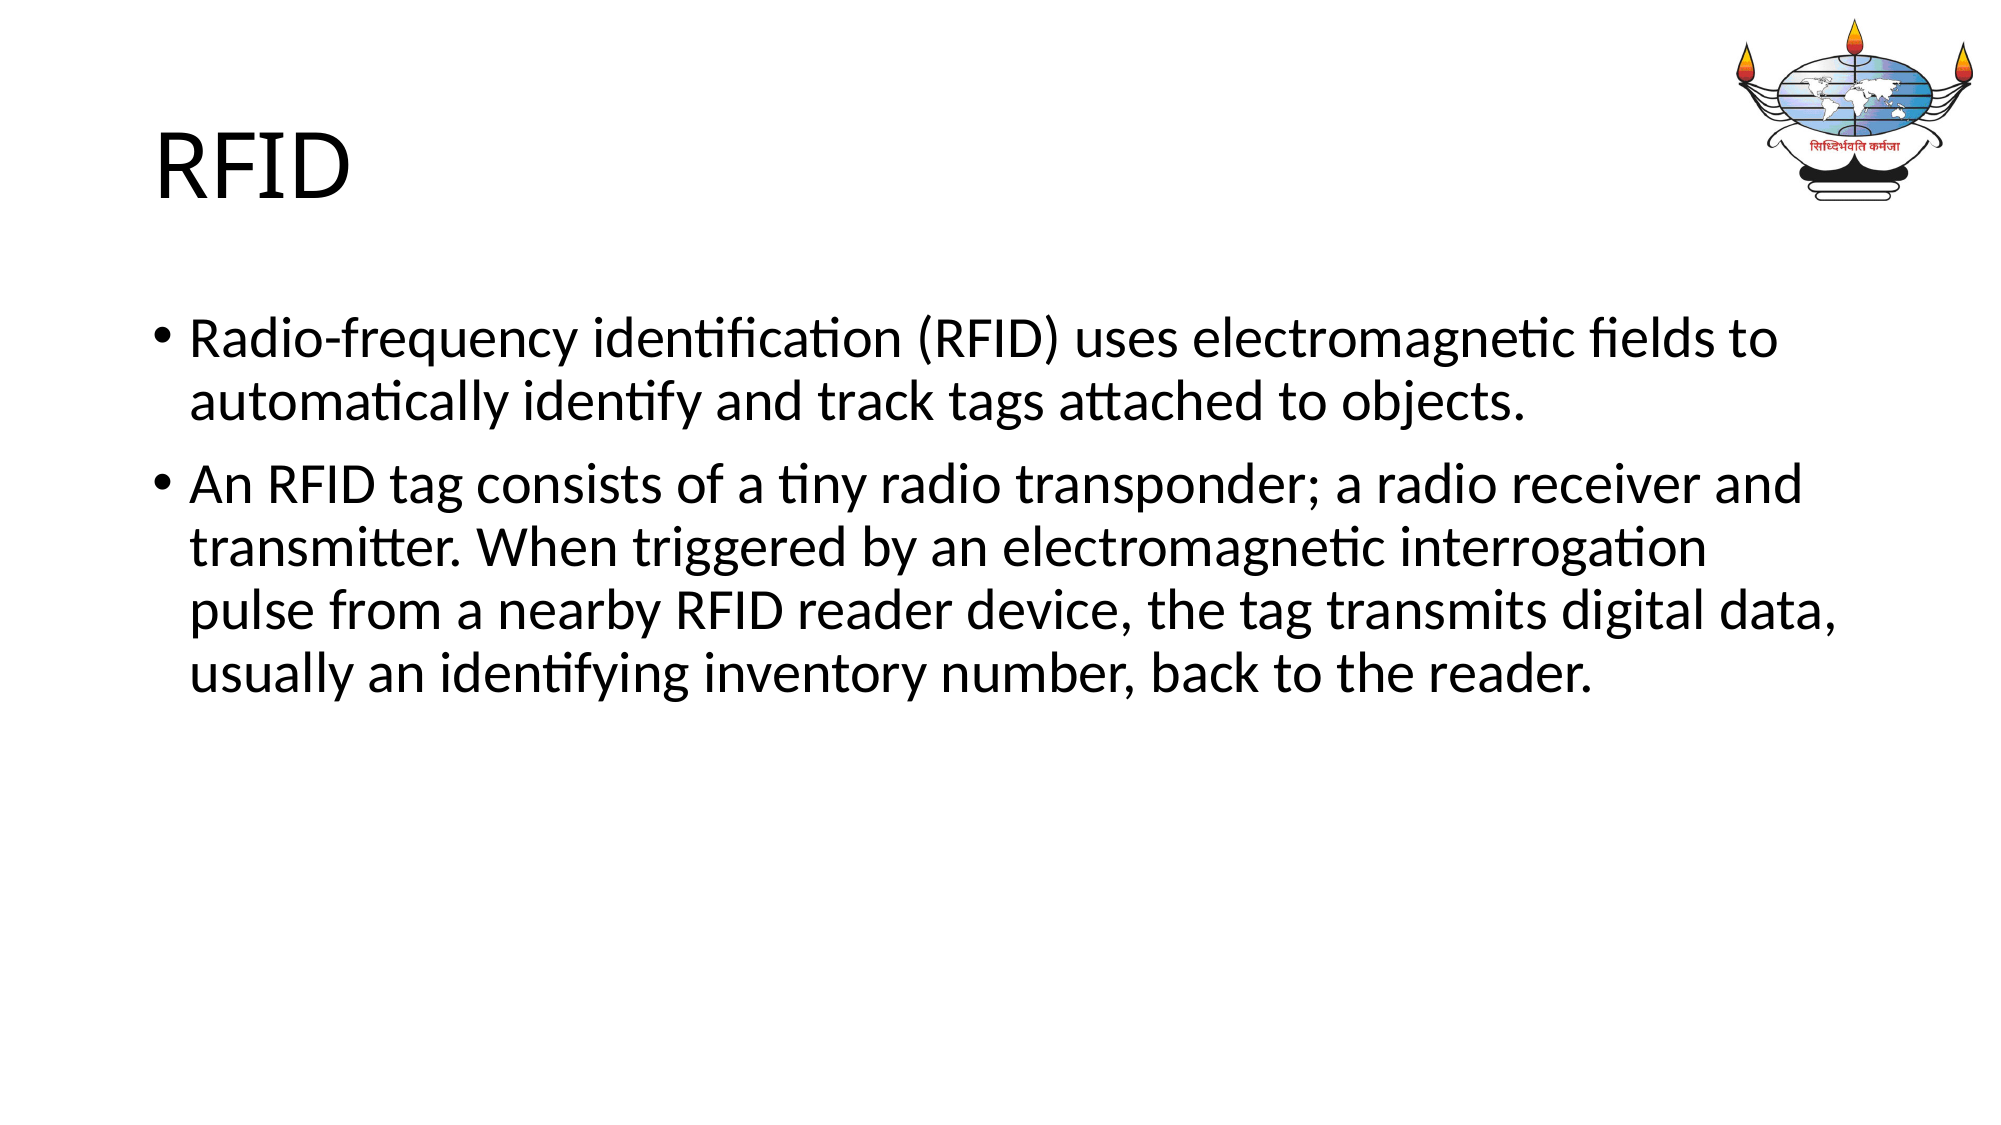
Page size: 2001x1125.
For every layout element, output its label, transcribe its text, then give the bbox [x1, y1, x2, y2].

picture [1736, 18, 1973, 201]
title RFID [137, 59, 1863, 278]
list Radio-frequency identification (RFID) uses electromagnetic fields to automatically identify and track tags attached to objects. An RFID tag consists of a tiny radio transponder; a radio receiver and transmitter. When triggered by an electromagnetic interrogation pulse from a nearby RFID reader device, the tag transmits digital data, usually an identifying inventory number, back to the reader. [137, 299, 1863, 1014]
